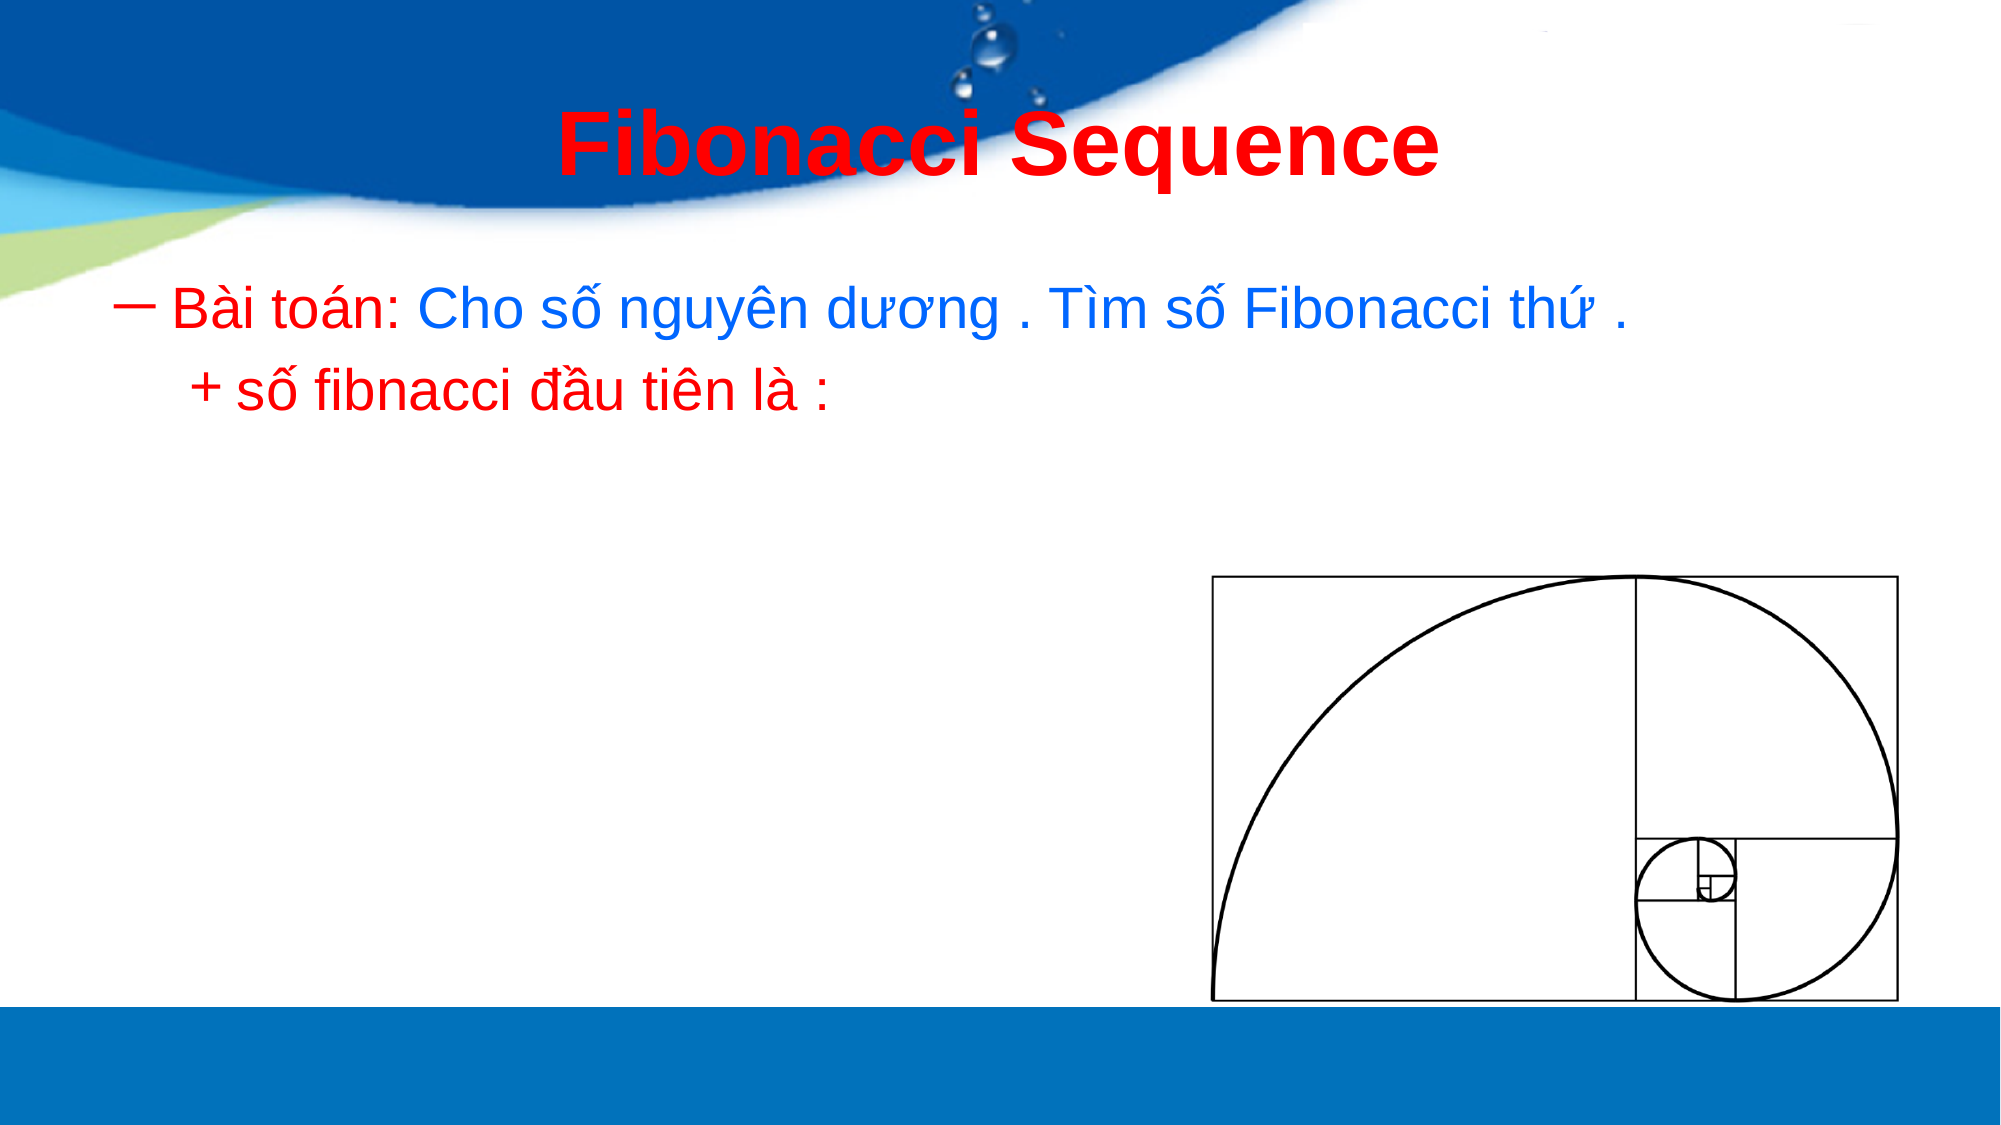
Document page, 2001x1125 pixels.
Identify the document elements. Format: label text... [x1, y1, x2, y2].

title Fibonacci Sequence [99, 45, 1900, 233]
picture [0, 0, 2001, 1125]
